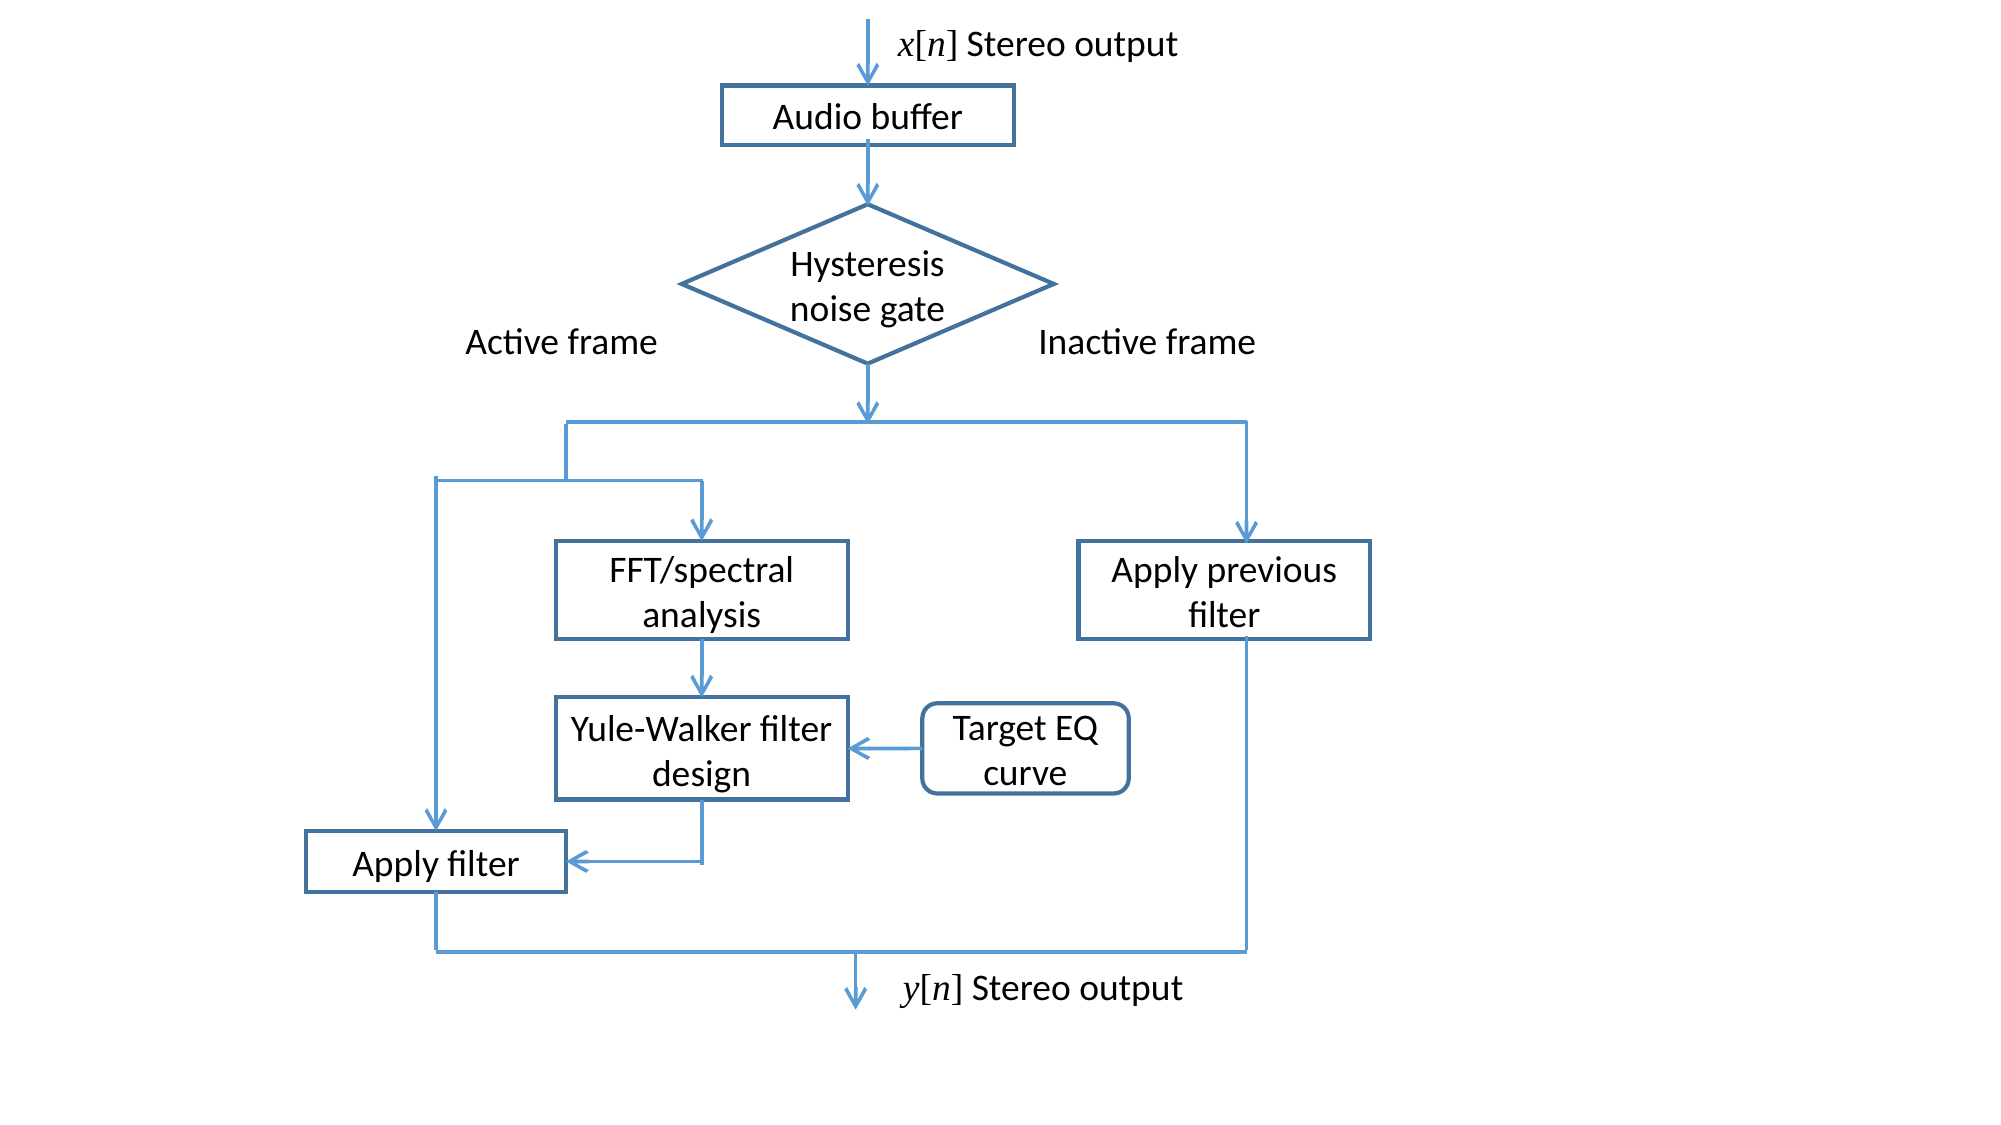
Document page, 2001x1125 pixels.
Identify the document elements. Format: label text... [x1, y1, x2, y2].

text_box Active frame [450, 309, 674, 370]
text_box Audio buffer [721, 84, 1015, 146]
text_box Apply previous filter [1077, 540, 1371, 640]
text_box y[n] Stereo output [888, 955, 1199, 1016]
text_box Inactive frame [1023, 309, 1272, 370]
text_box Yule-Walker filter design [555, 696, 849, 801]
text_box x[n] Stereo output [883, 11, 1194, 72]
text_box Hysteresis noise gate [679, 203, 1057, 365]
text_box Target EQ curve [921, 702, 1130, 795]
text_box FFT/spectral analysis [555, 540, 849, 640]
text_box Apply filter [305, 830, 567, 893]
